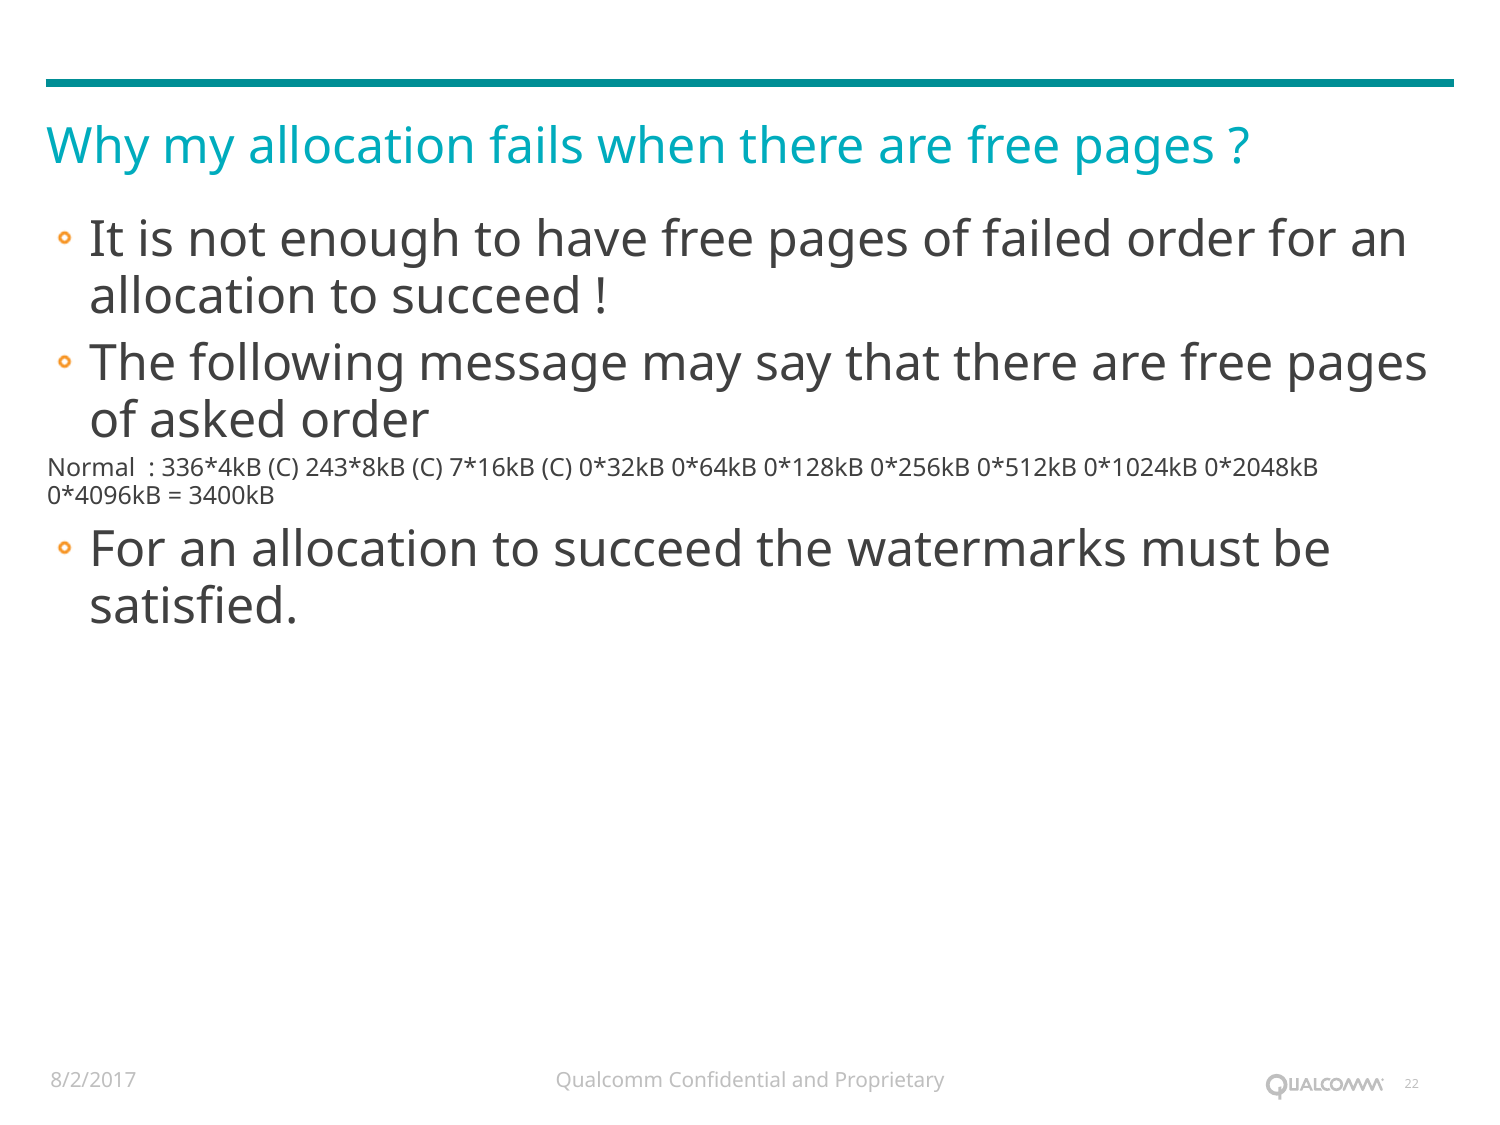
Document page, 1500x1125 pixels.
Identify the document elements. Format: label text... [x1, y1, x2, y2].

list Why my allocation fails when there are free pages ? [35, 118, 1443, 176]
picture [47, 530, 83, 566]
picture [47, 344, 83, 380]
picture [47, 220, 83, 256]
list It is not enough to have free pages of failed order for an allocation to succeed ! The following message may say that there are free pages of asked order Normal : 336*4kB (C) 243*8kB (C) 7*16kB (C) 0*32kB 0*64kB 0*128kB 0*256kB 0*512kB 0*1024kB 0*2048kB 0*4096kB = 3400kB For an allocation to succeed the watermarks must be satisfied. [35, 205, 1443, 895]
